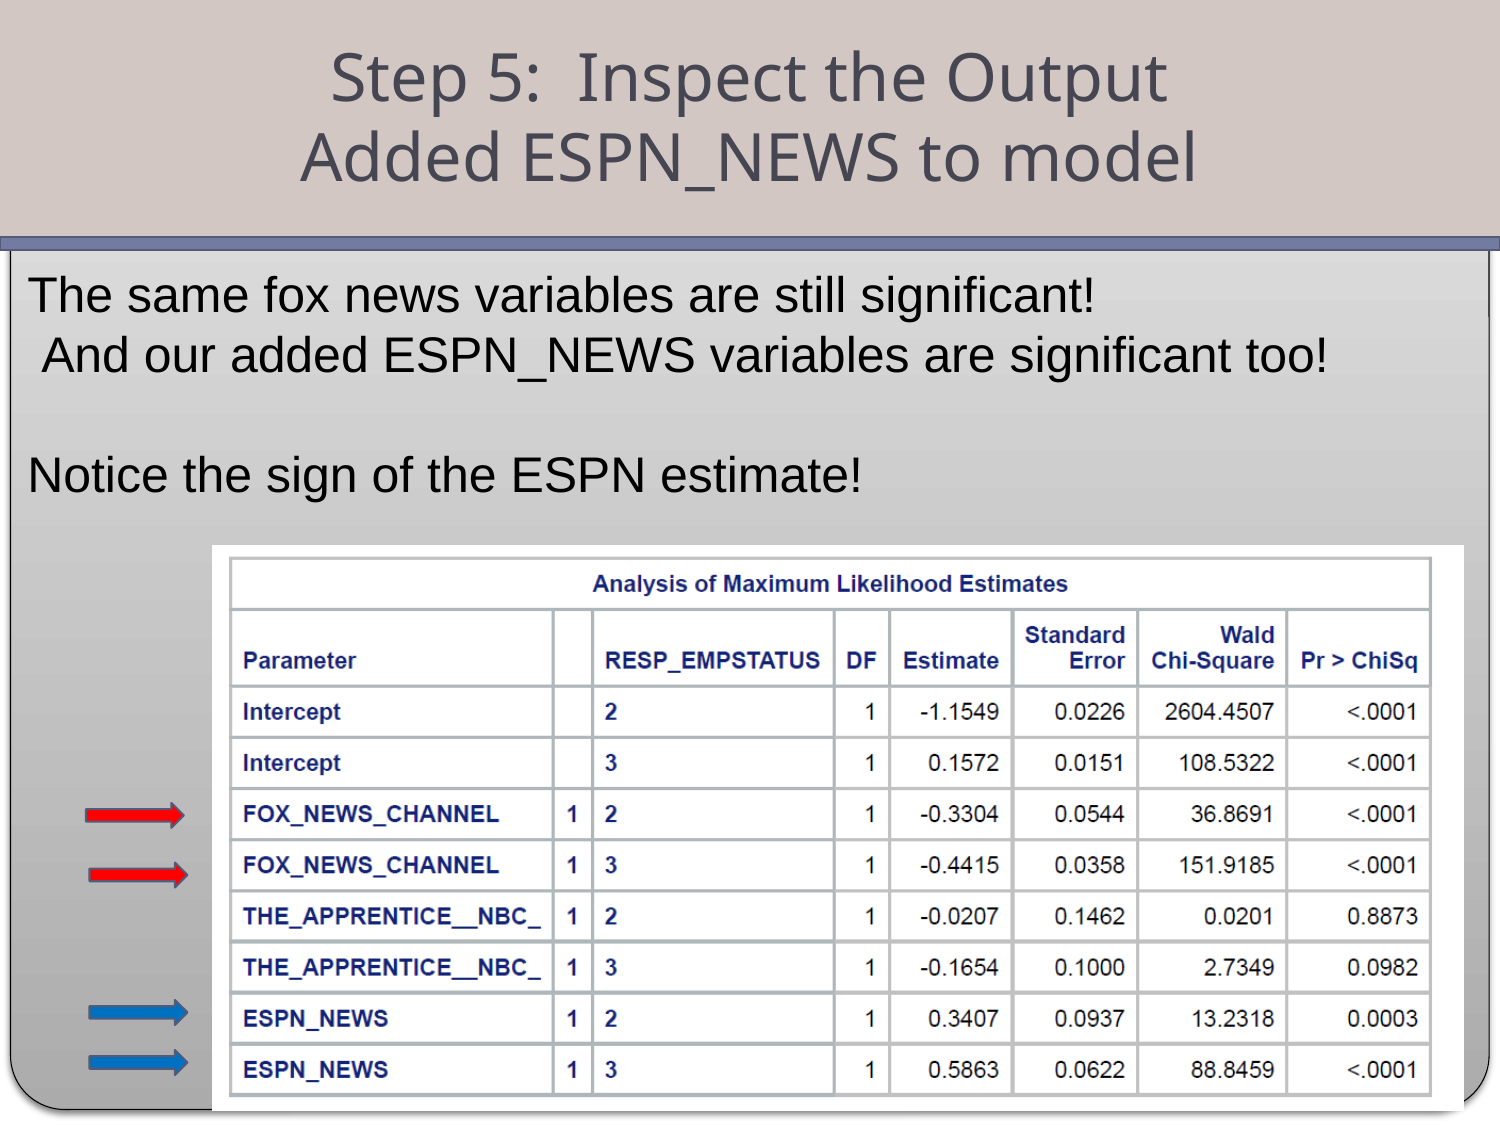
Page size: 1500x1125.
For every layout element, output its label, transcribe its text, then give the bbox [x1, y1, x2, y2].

text_box Step 5: Inspect the Output Added ESPN_NEWS to model [0, 0, 1500, 236]
text_box [84, 801, 185, 829]
text_box [88, 861, 189, 889]
text_box [88, 999, 189, 1026]
text_box The same fox news variables are still significant! And our added ESPN_NEWS variables are significant too! Notice the sign of the ESPN estimate! [12, 255, 1500, 571]
picture [212, 545, 1464, 1111]
text_box [88, 1049, 189, 1076]
text_box [0, 236, 1500, 251]
